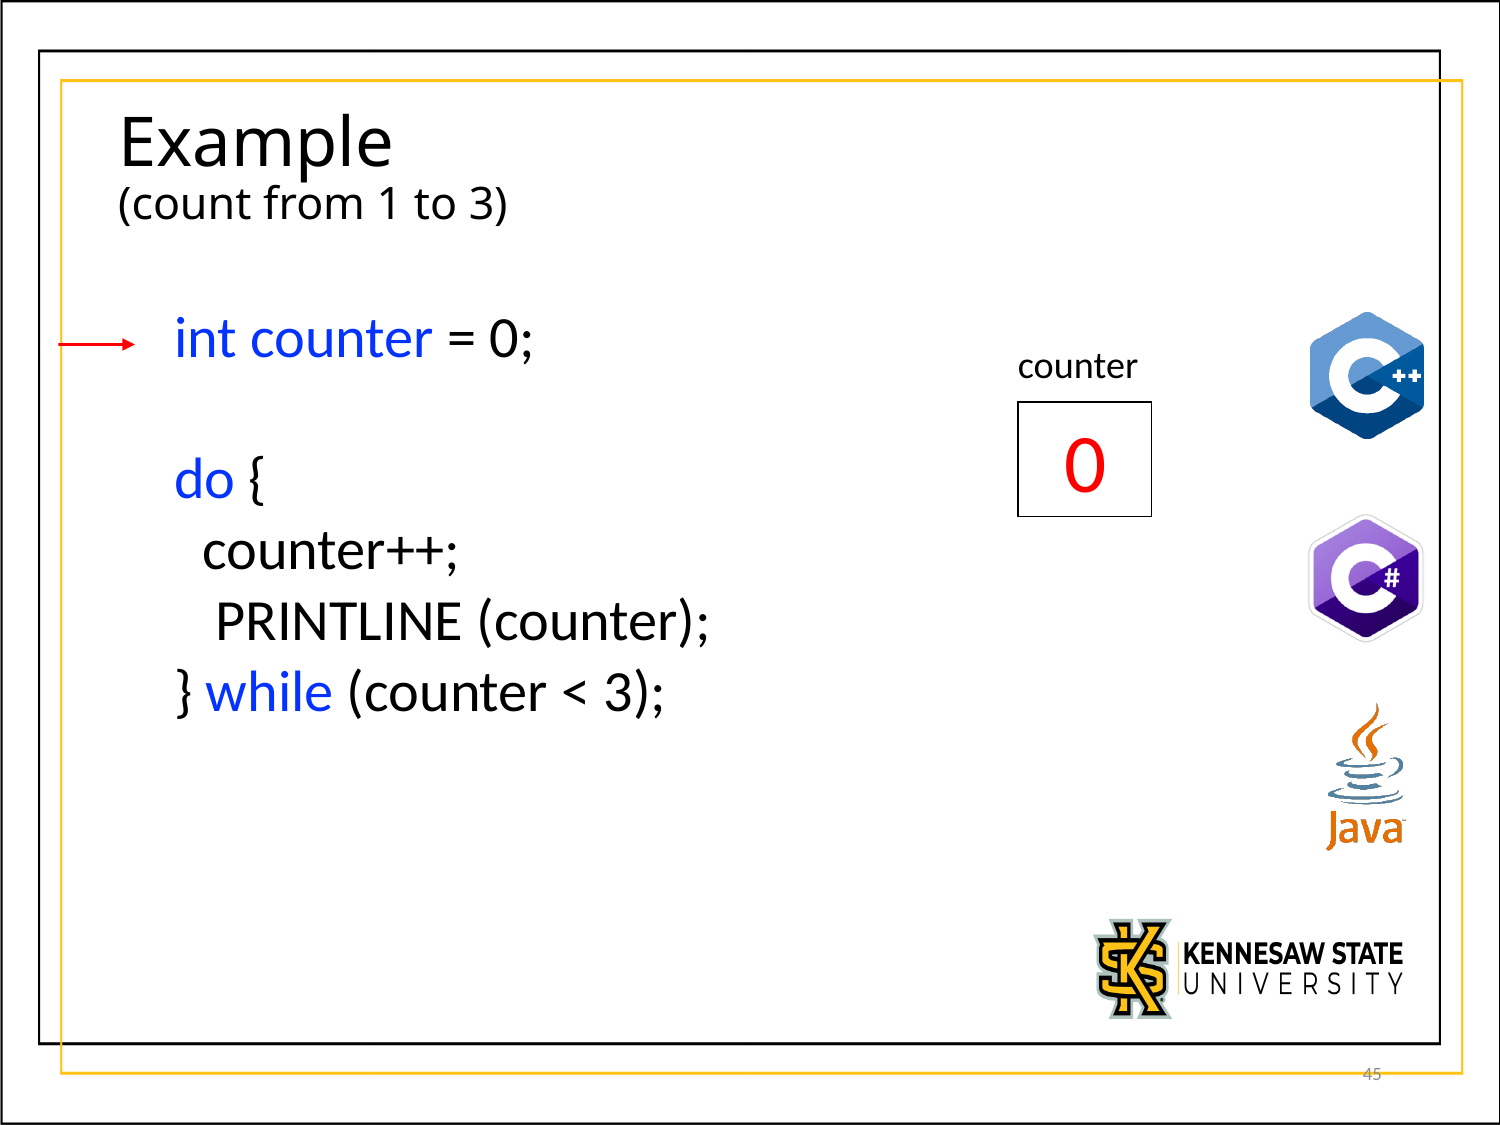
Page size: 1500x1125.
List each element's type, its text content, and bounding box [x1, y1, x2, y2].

picture [0, 0, 1500, 1125]
title Example (count from 1 to 3) [103, 59, 1397, 278]
slide_number 45 [1059, 1042, 1397, 1103]
text_box [58, 338, 135, 351]
text_box [1122, 401, 1152, 517]
text_box [1017, 401, 1049, 517]
text_box 0 [1049, 401, 1122, 517]
list int counter = 0; do { counter++; PRINTLINE (counter); } while (counter < 3); [103, 299, 1397, 1014]
text_box counter [1003, 333, 1154, 394]
